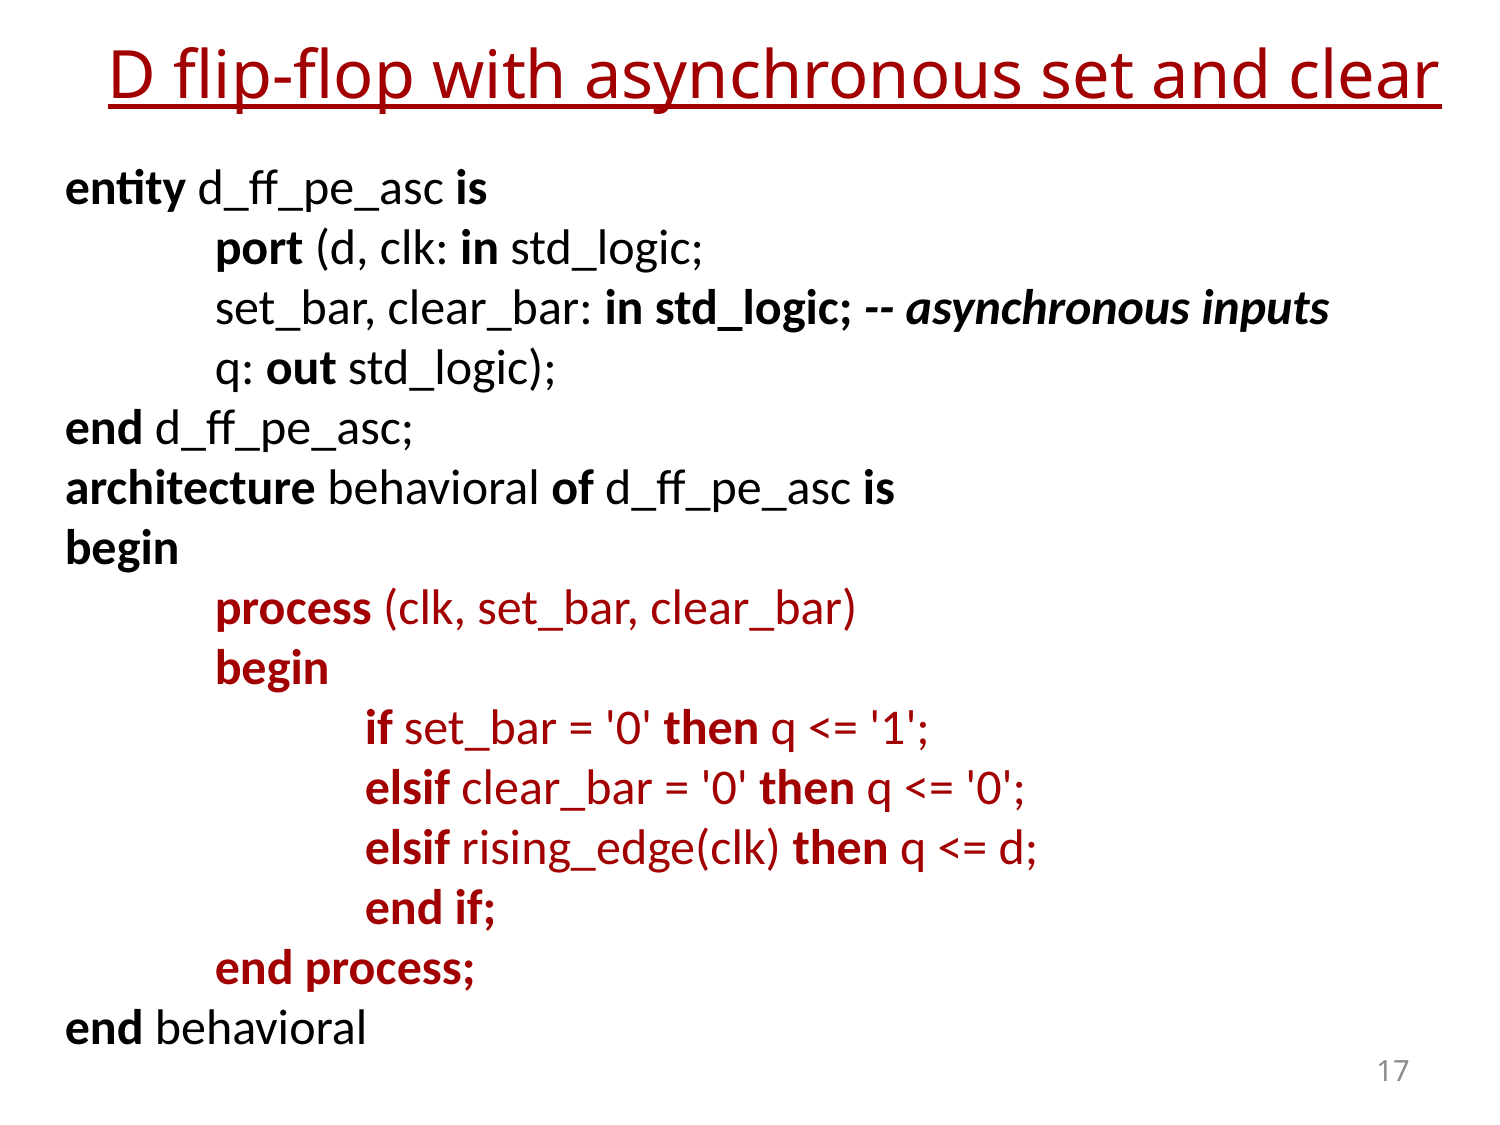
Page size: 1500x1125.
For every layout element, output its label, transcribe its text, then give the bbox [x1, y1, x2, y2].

slide_number 17 [1074, 1062, 1425, 1103]
text_box entity d_ff_pe_asc is port (d, clk: in std_logic; set_bar, clear_bar: in std_logic; -- asynchronous inputs q: out std_logic); end d_ff_pe_asc; architecture behavioral of d_ff_pe_asc is begin process (clk, set_bar, clear_bar) begin if set_bar = '0' then q <= '1'; elsif clear_bar = '0' then q <= '0'; elsif rising_edge(clk) then q <= d; end if; end process; end behavioral [49, 147, 1475, 1062]
title D flip-flop with asynchronous set and clear [50, 19, 1458, 125]
